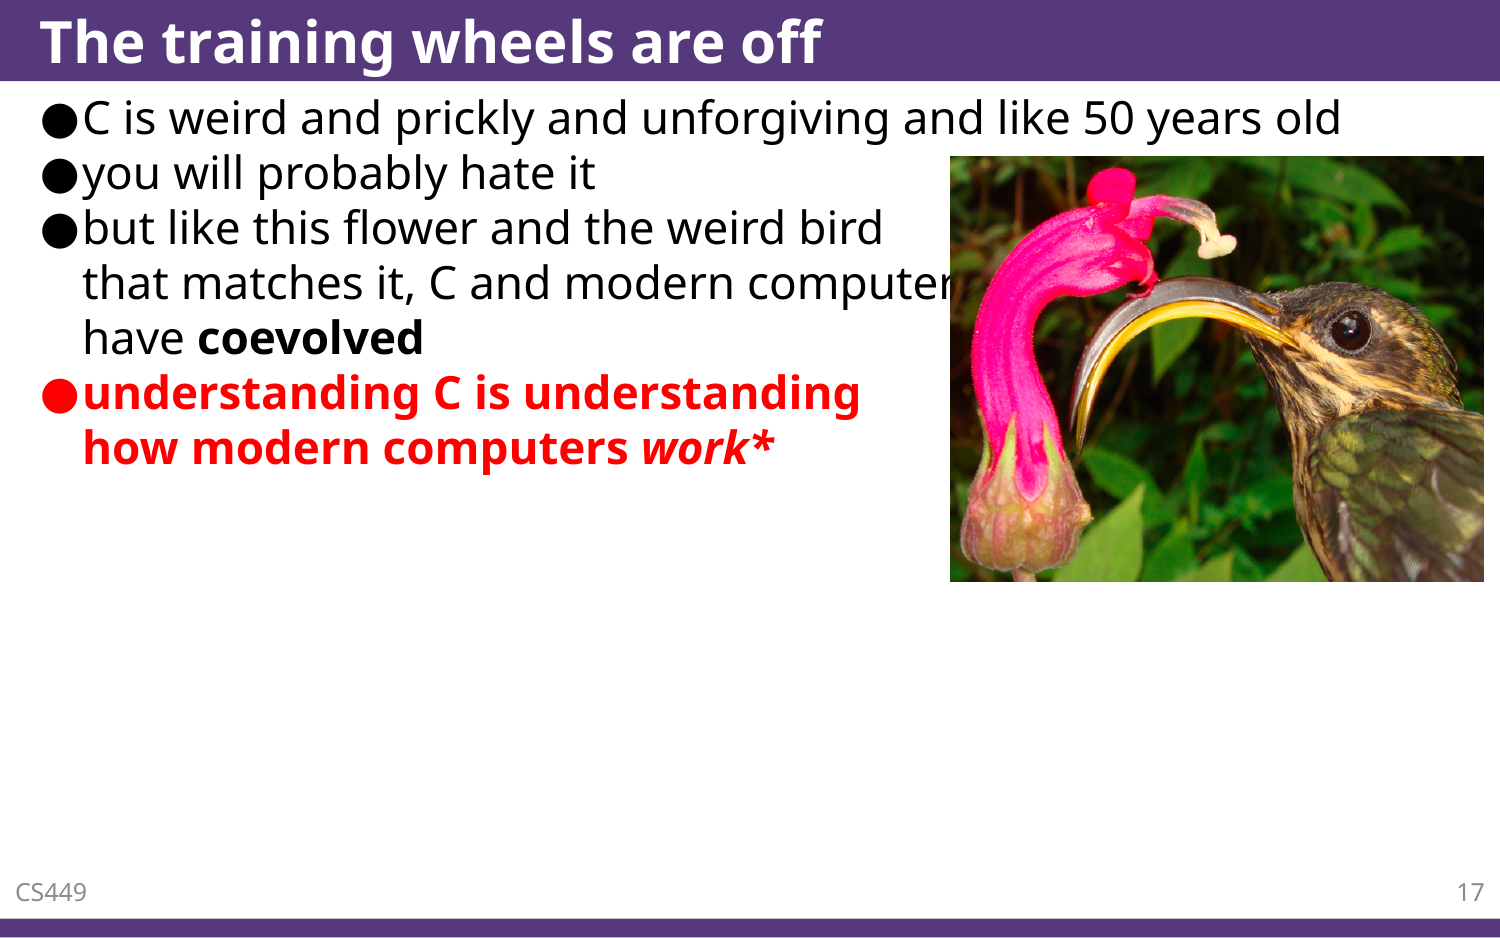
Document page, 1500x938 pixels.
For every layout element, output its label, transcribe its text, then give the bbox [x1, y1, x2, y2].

list C is weird and prickly and unforgiving and like 50 years old you will probably hate it but like this flower and the weird bird that matches it, C and modern computers have coevolved understanding C is understanding how modern computers work* [24, 81, 1500, 869]
slide_number 17 [1387, 868, 1500, 919]
title The training wheels are off [24, 0, 1500, 81]
footer CS449 [0, 868, 200, 919]
picture [949, 155, 1485, 582]
